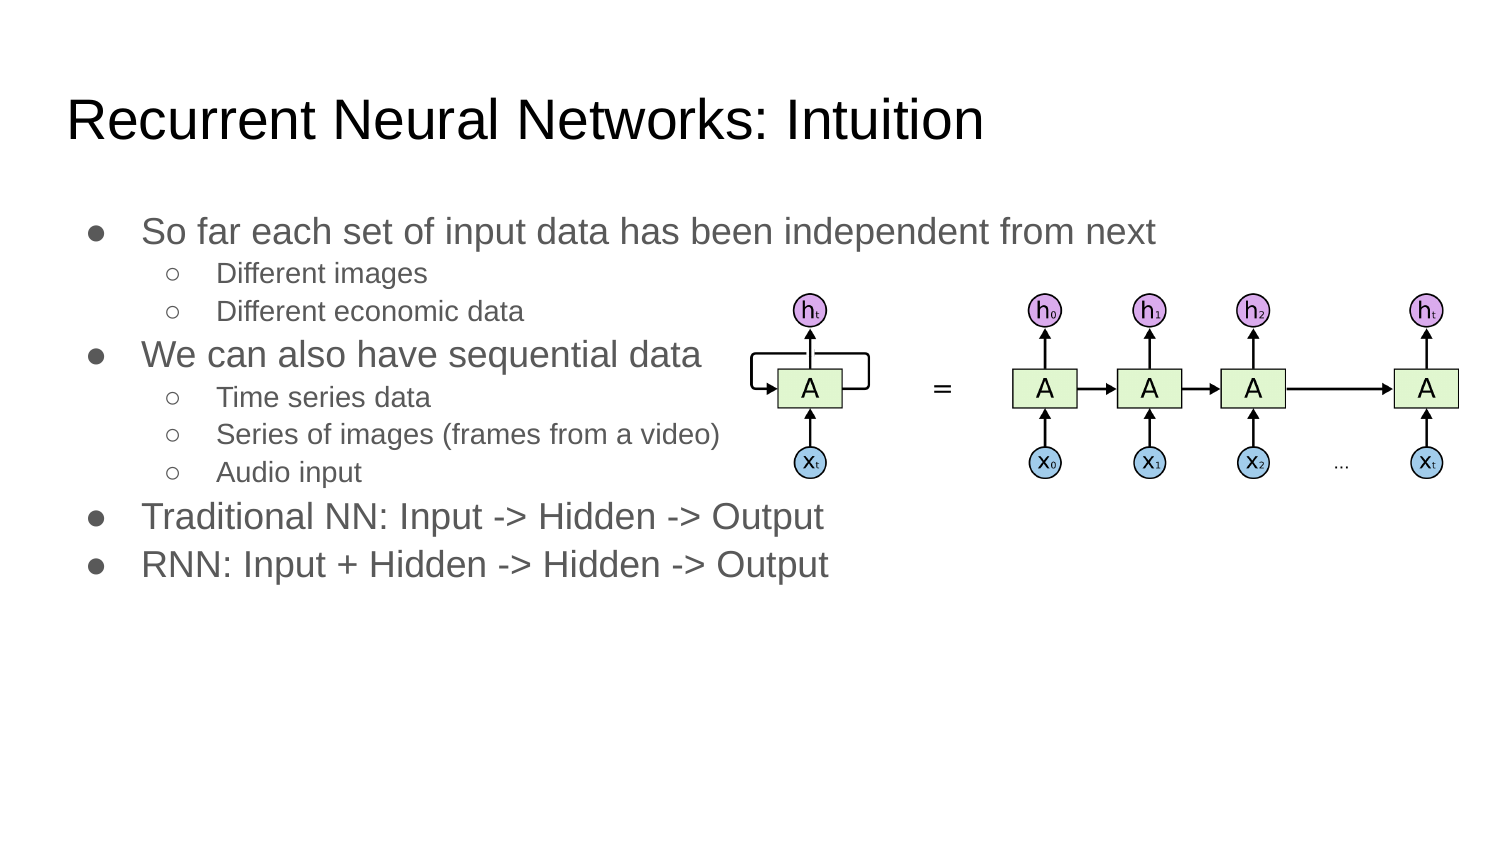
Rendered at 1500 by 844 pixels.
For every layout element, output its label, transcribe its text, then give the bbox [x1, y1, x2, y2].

picture [749, 292, 1459, 480]
title Recurrent Neural Networks: Intuition [51, 72, 1449, 167]
list So far each set of input data has been independent from next Different images Different economic data We can also have sequential data Time series data Series of images (frames from a video) Audio input Traditional NN: Input -> Hidden -> Output RNN: Input + Hidden -> Hidden -> Output [51, 189, 1449, 750]
